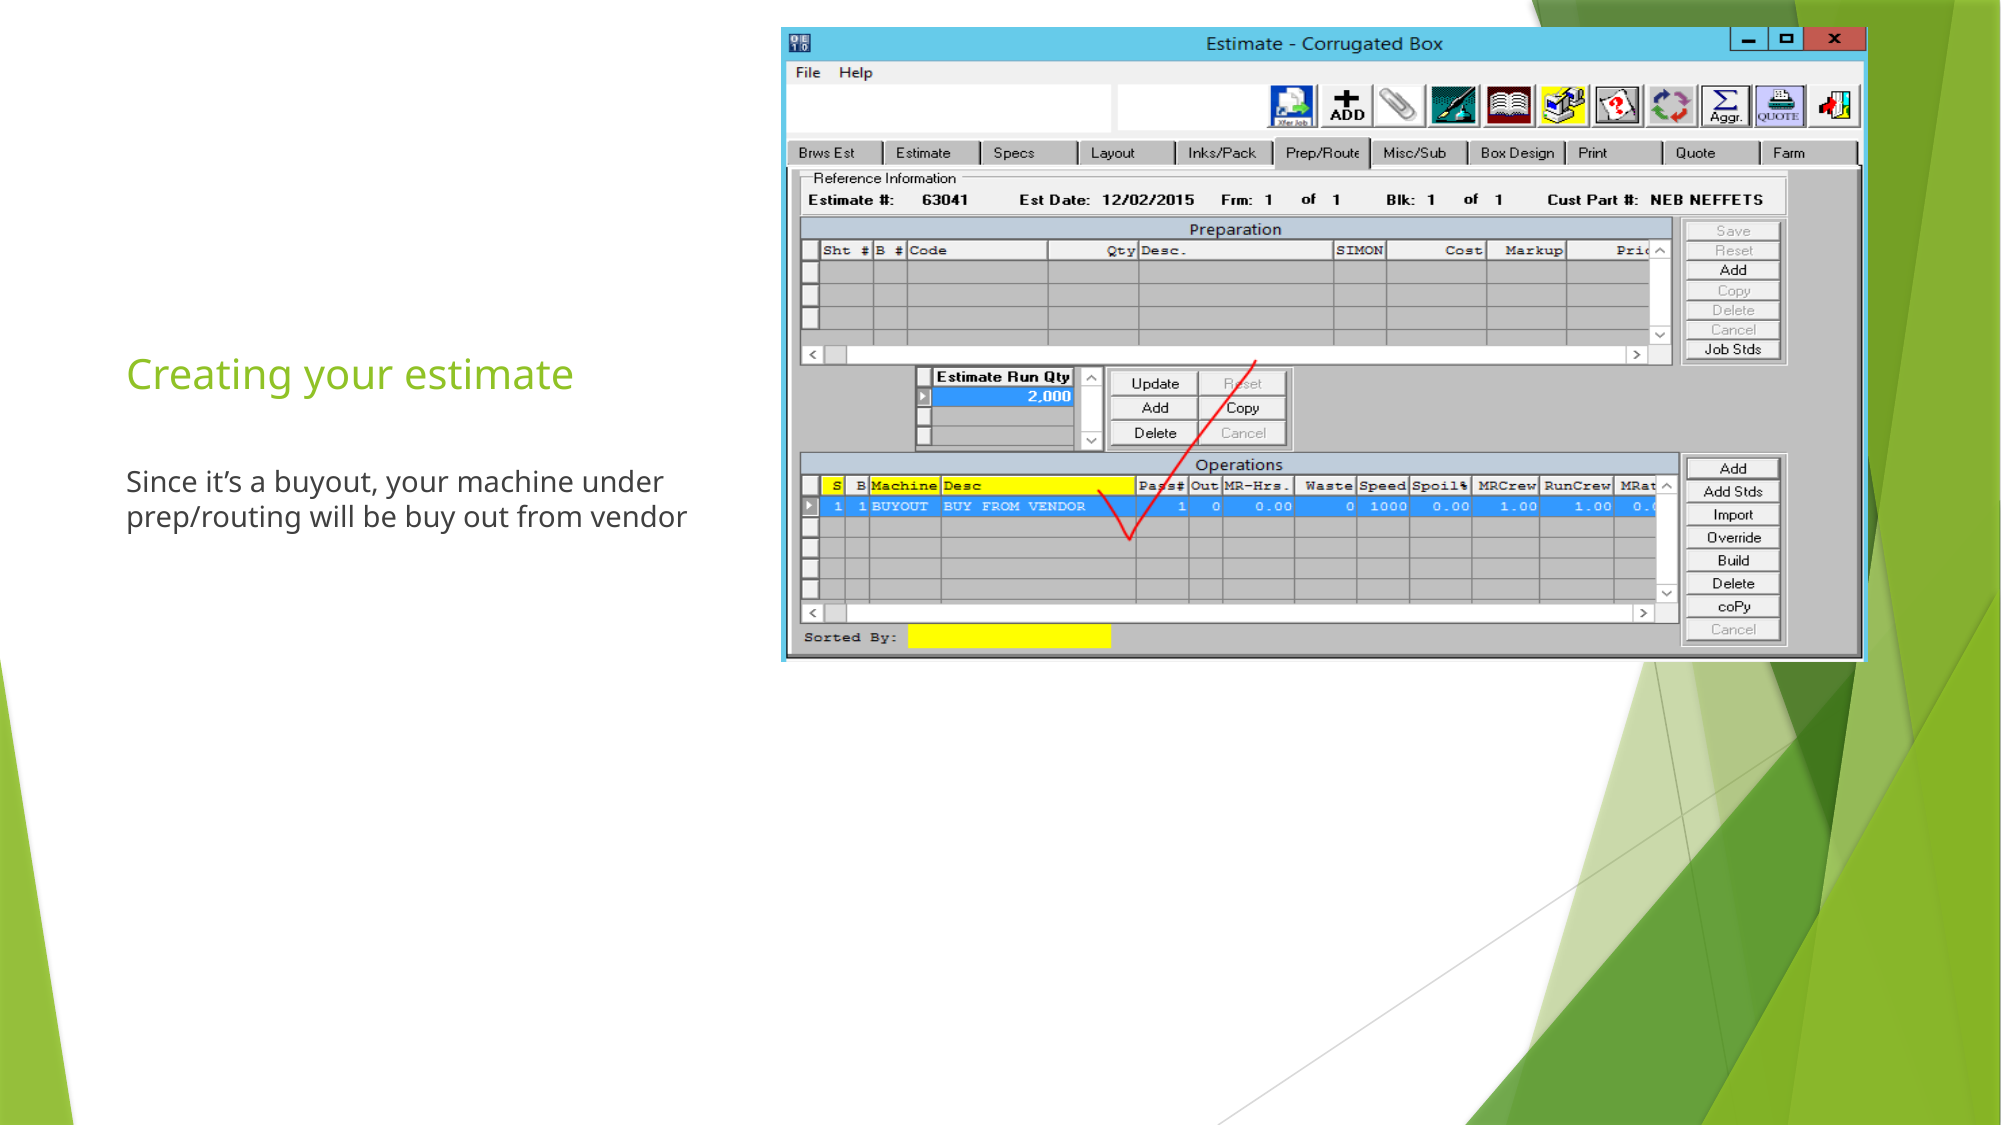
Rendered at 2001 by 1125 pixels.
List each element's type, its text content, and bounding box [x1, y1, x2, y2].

list Since it’s a buyout, your machine under prep/routing will be buy out from vendor [111, 455, 744, 880]
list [780, 26, 1869, 662]
title Creating your estimate [111, 245, 744, 455]
